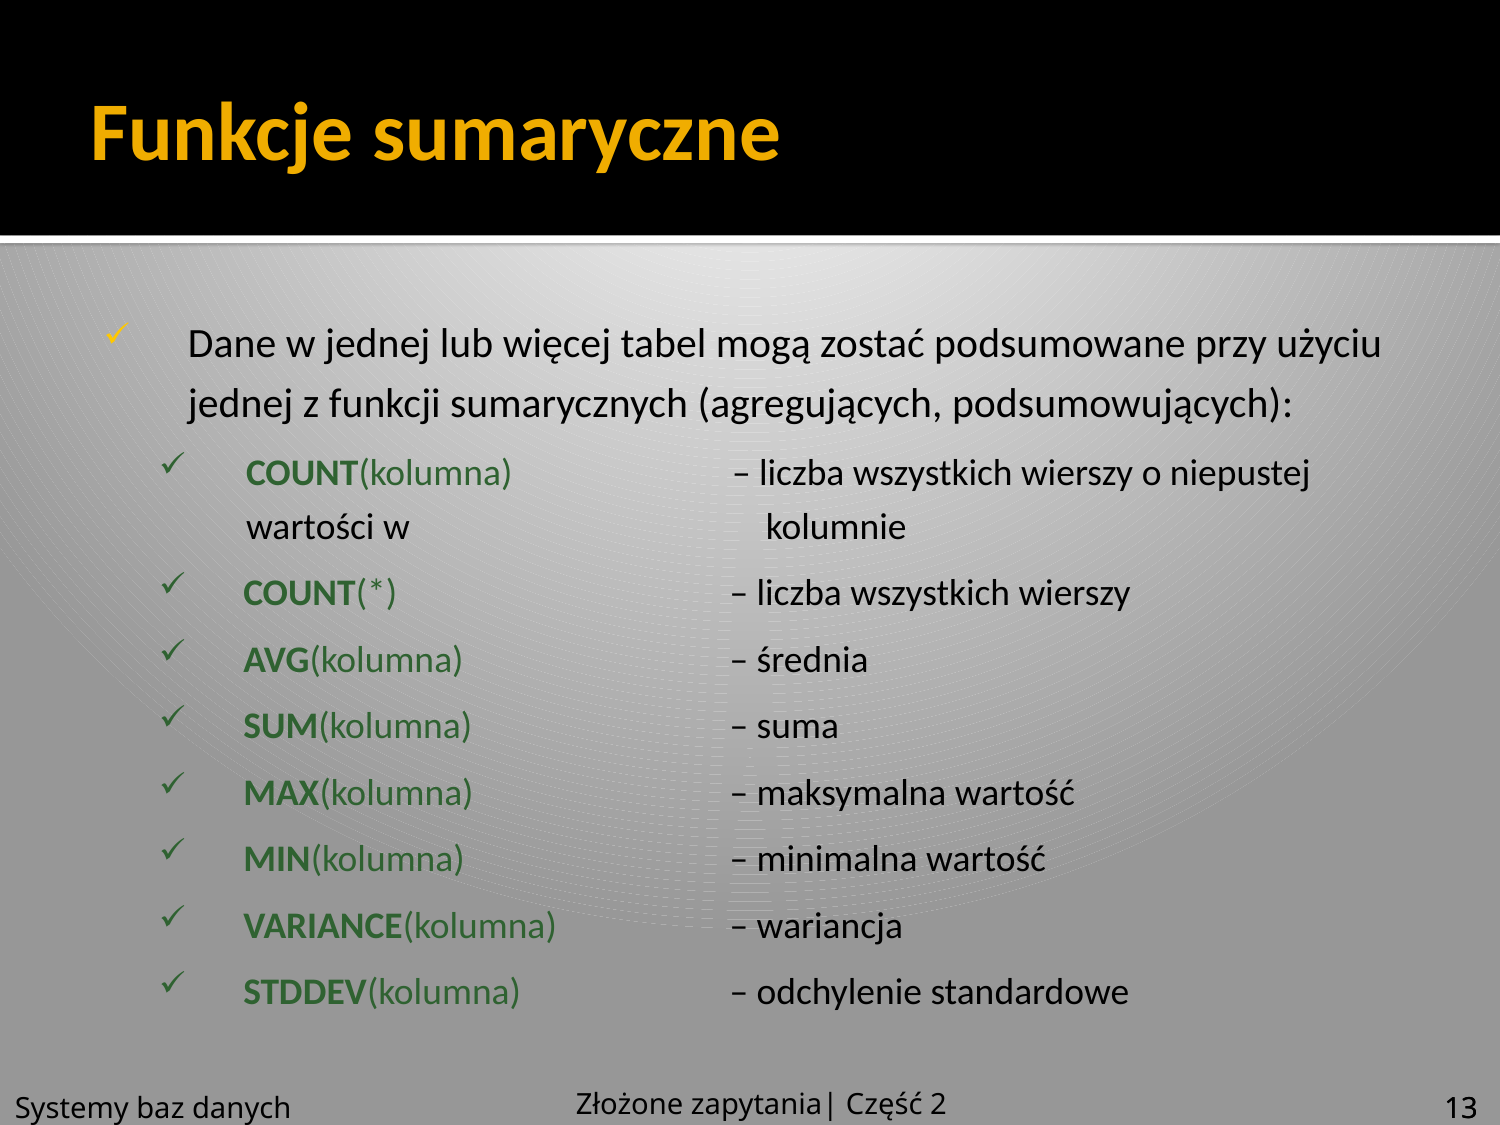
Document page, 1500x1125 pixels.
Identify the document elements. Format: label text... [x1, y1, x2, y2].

text_box Złożone zapytania| Część 2 [561, 1078, 987, 1125]
title Funkcje sumaryczne [75, 69, 1425, 186]
list Dane w jednej lub więcej tabel mogą zostać podsumowane przy użyciu jednej z funkcji sumarycznych (agregujących, podsumowujących): COUNT(kolumna) – liczba wszystkich wierszy o niepustej wartości w kolumnie COUNT(*) – liczba wszystkich wierszy AVG(kolumna) – średnia SUM(kolumna) – suma MAX(kolumna) – maksymalna wartość MIN(kolumna) – minimalna wartość VARIANCE(kolumna) – wariancja STDDEV(kolumna) – odchylenie standardowe [75, 291, 1425, 1113]
